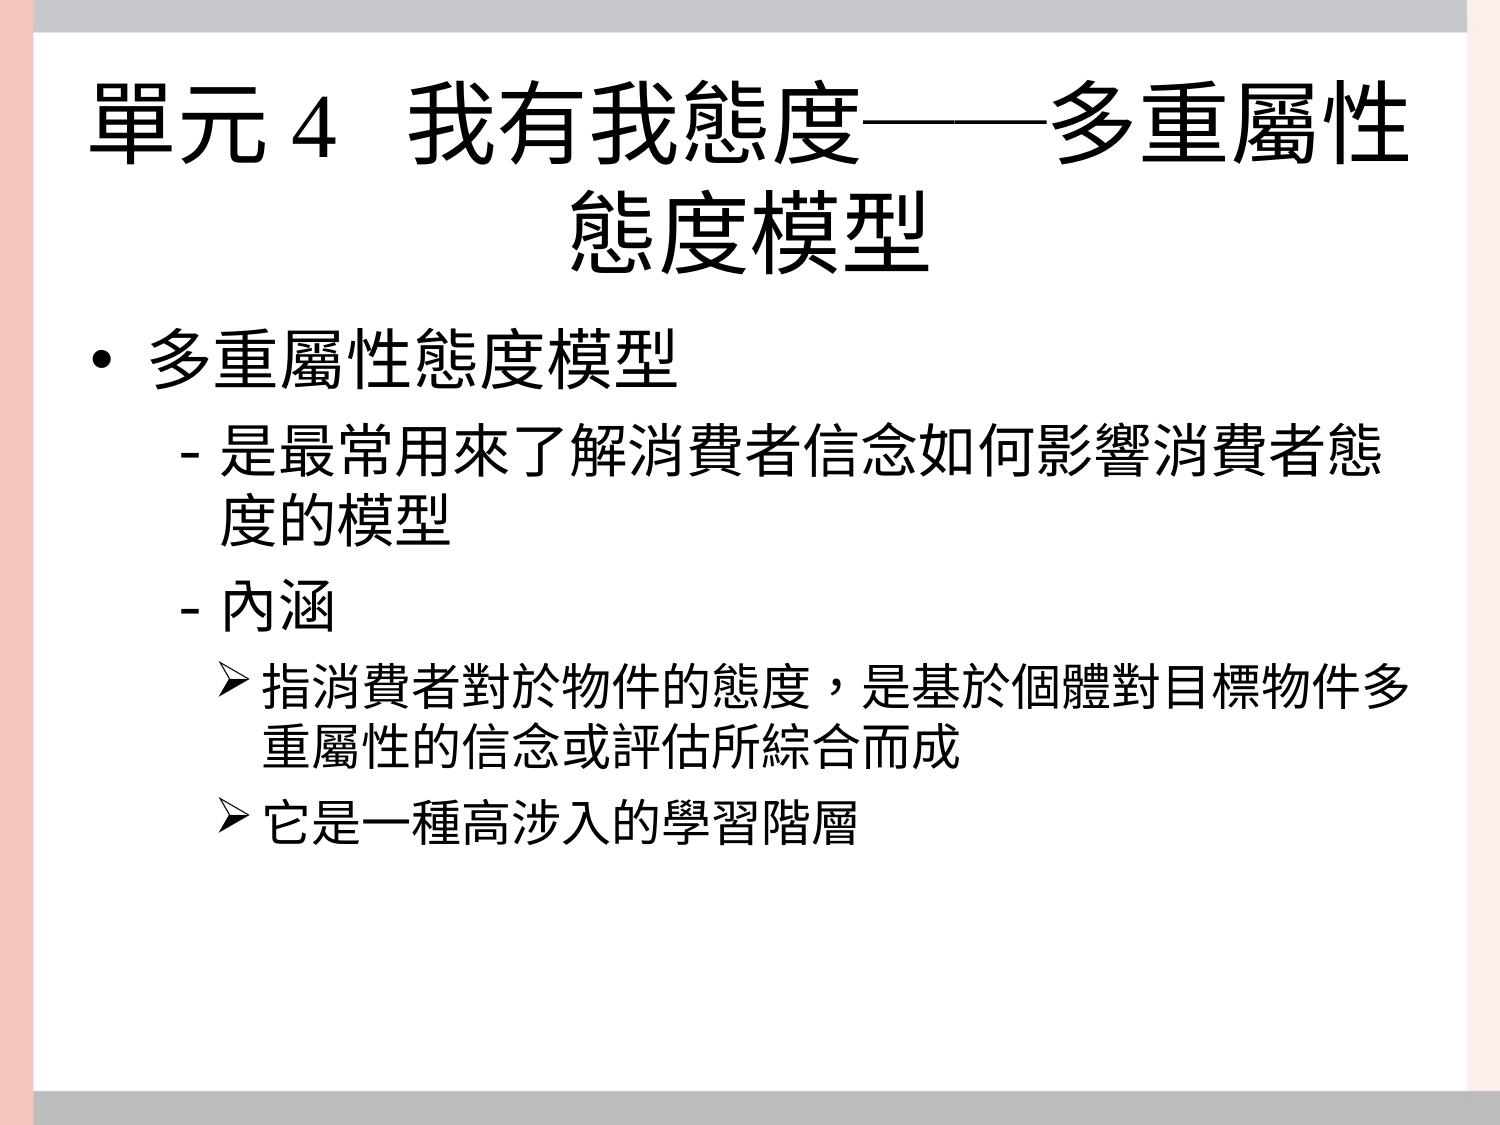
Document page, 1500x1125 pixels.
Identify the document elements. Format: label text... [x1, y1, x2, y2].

title 單元4 我有我態度──多重屬性 態度模型 [38, 66, 1462, 285]
picture [0, 0, 1500, 1125]
list 多重屬性態度模型 是最常用來了解消費者信念如何影響消費者態度的模型 內涵 指消費者對於物件的態度，是基於個體對目標物件多重屬性的信念或評估所綜合而成 它是一種高涉入的學習階層 [75, 310, 1450, 1009]
